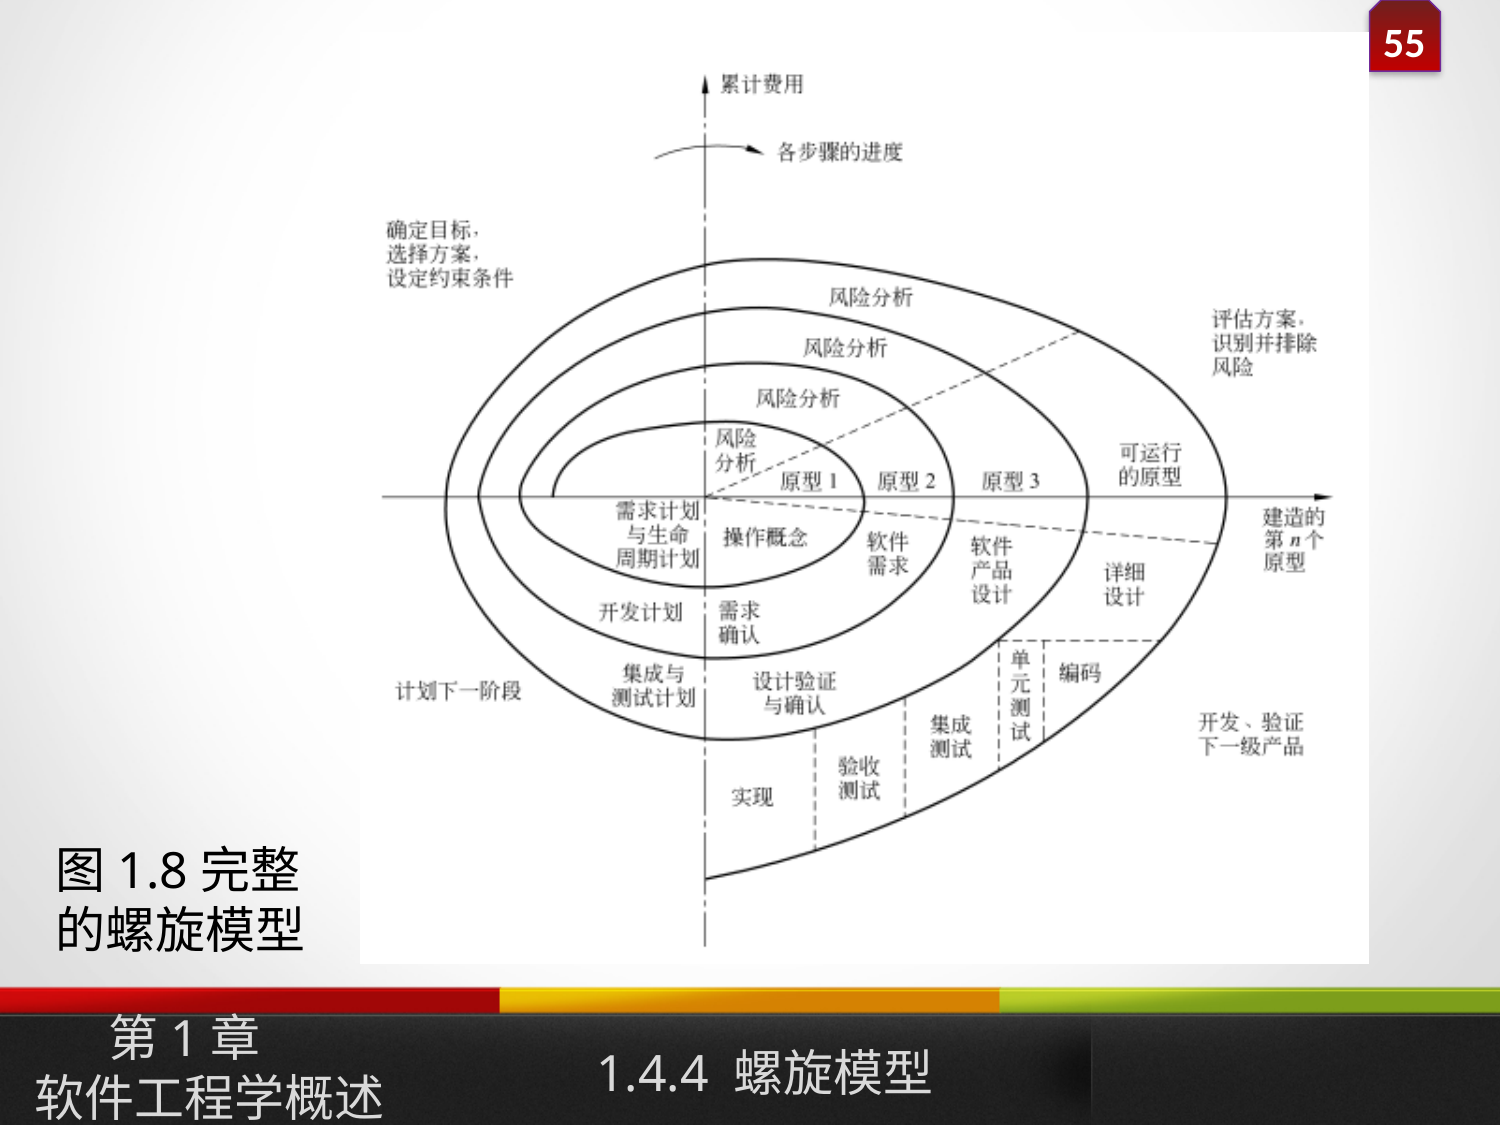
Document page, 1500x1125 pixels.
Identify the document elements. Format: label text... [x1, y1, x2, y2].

picture [0, 0, 1500, 1125]
text_box 1.4.4 螺旋模型 [458, 1032, 1073, 1111]
text_box 图1.8完整的螺旋模型 [41, 830, 331, 966]
